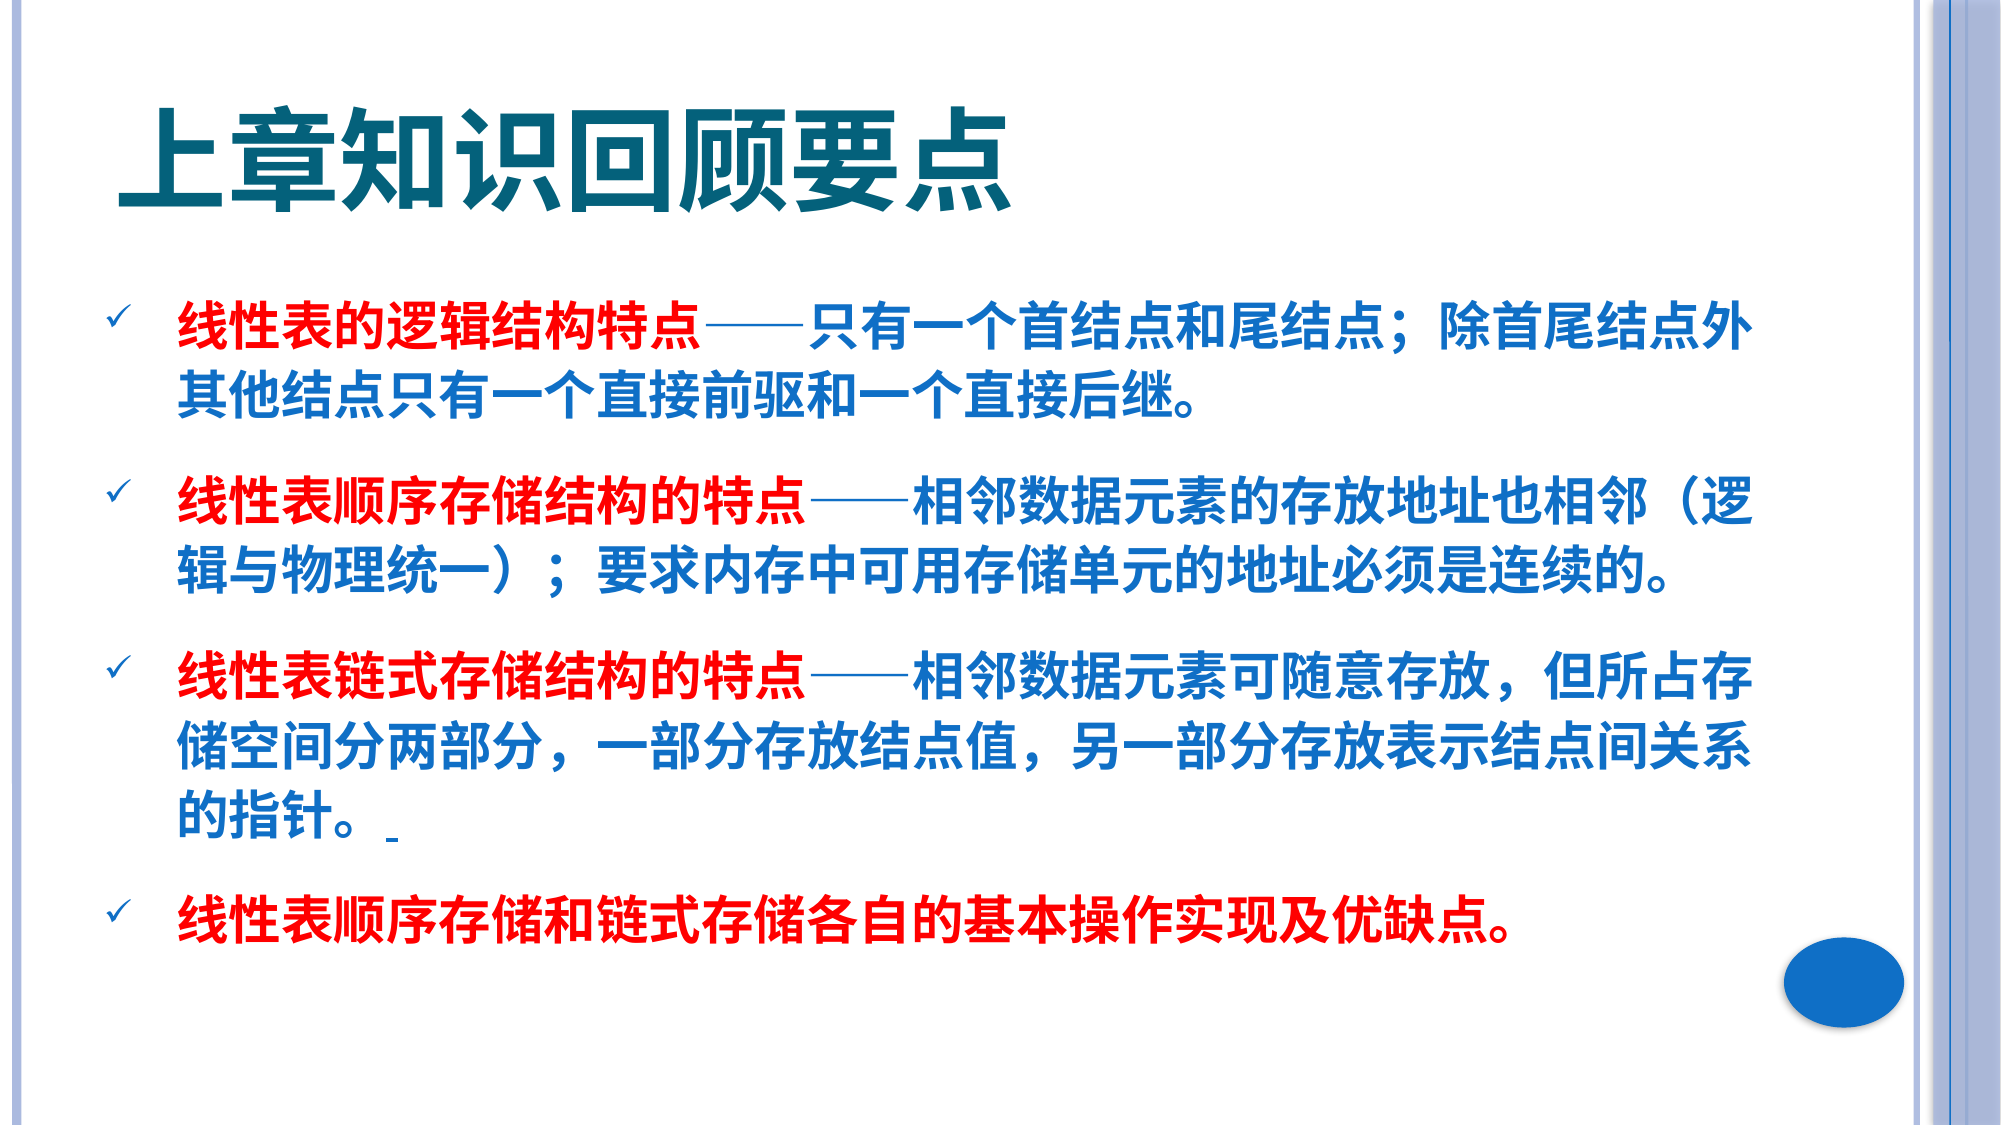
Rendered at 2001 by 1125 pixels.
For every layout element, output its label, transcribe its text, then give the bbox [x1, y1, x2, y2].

title 上章知识回顾要点 [99, 45, 1734, 233]
list 线性表的逻辑结构特点——只有一个首结点和尾结点；除首尾结点外其他结点只有一个直接前驱和一个直接后继。 线性表顺序存储结构的特点——相邻数据元素的存放地址也相邻（逻辑与物理统一）；要求内存中可用存储单元的地址必须是连续的。 线性表链式存储结构的特点——相邻数据元素可随意存放，但所占存储空间分两部分，一部分存放结点值，另一部分存放表示结点间关系的指针。 线性表顺序存储和链式存储各自的基本操作实现及优缺点。 [88, 278, 1770, 1021]
